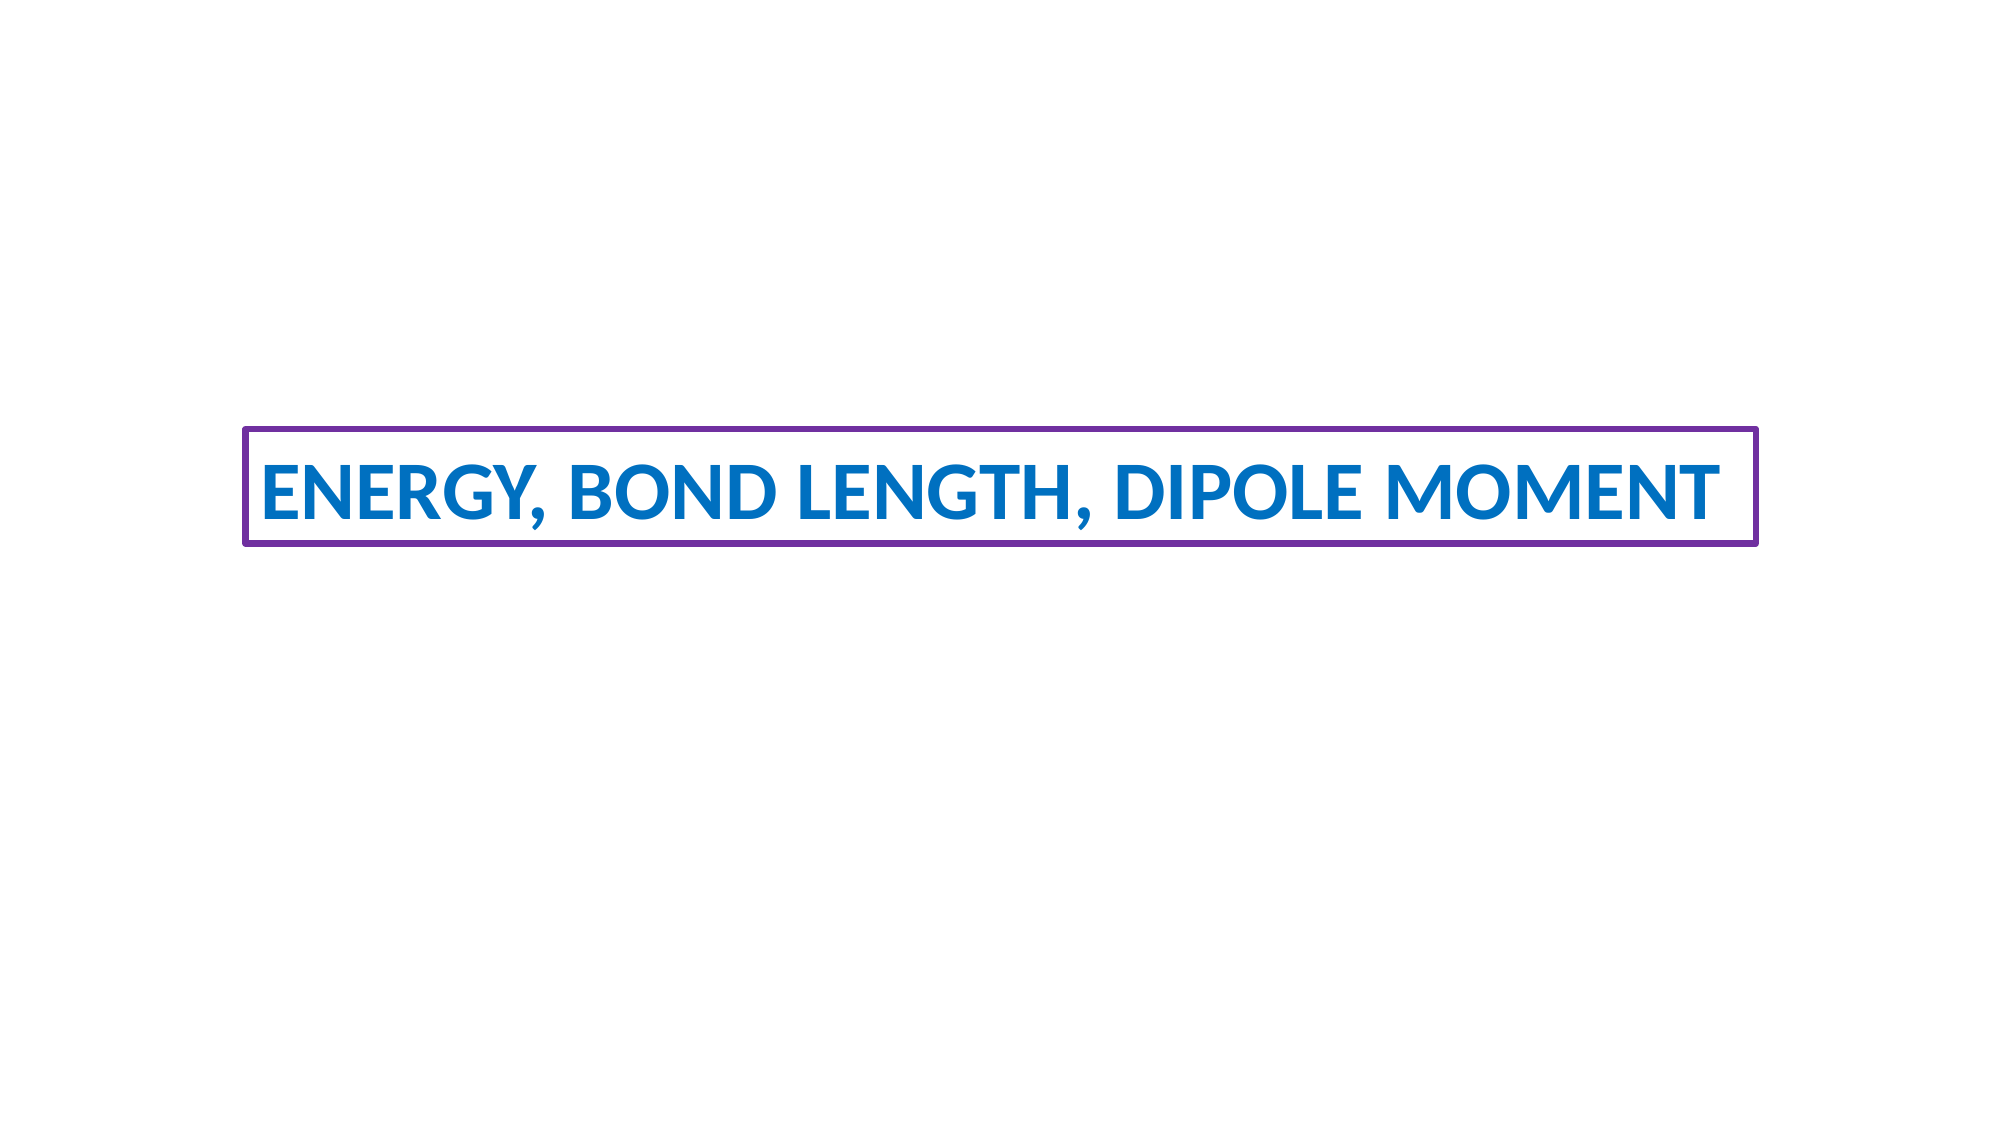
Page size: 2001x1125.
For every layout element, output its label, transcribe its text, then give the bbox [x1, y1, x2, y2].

text_box ENERGY, BOND LENGTH, DIPOLE MOMENT [245, 428, 1756, 544]
